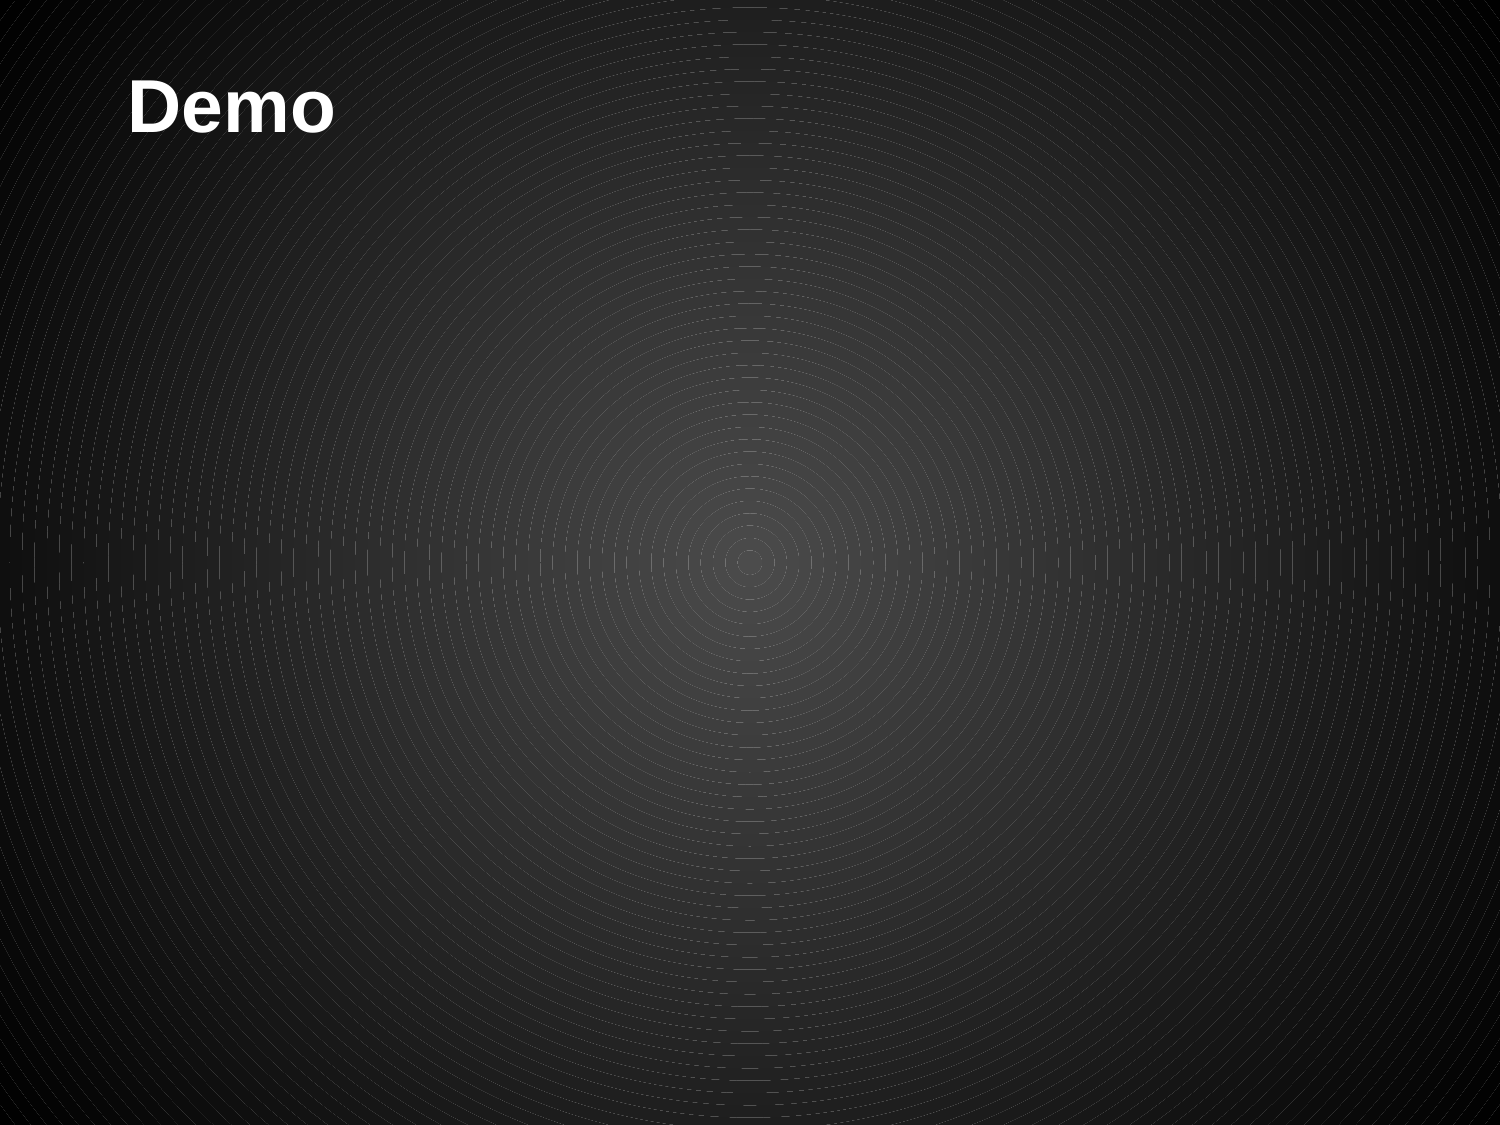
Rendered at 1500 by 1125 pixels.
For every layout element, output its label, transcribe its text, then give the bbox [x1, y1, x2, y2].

title Demo [75, 45, 1425, 163]
